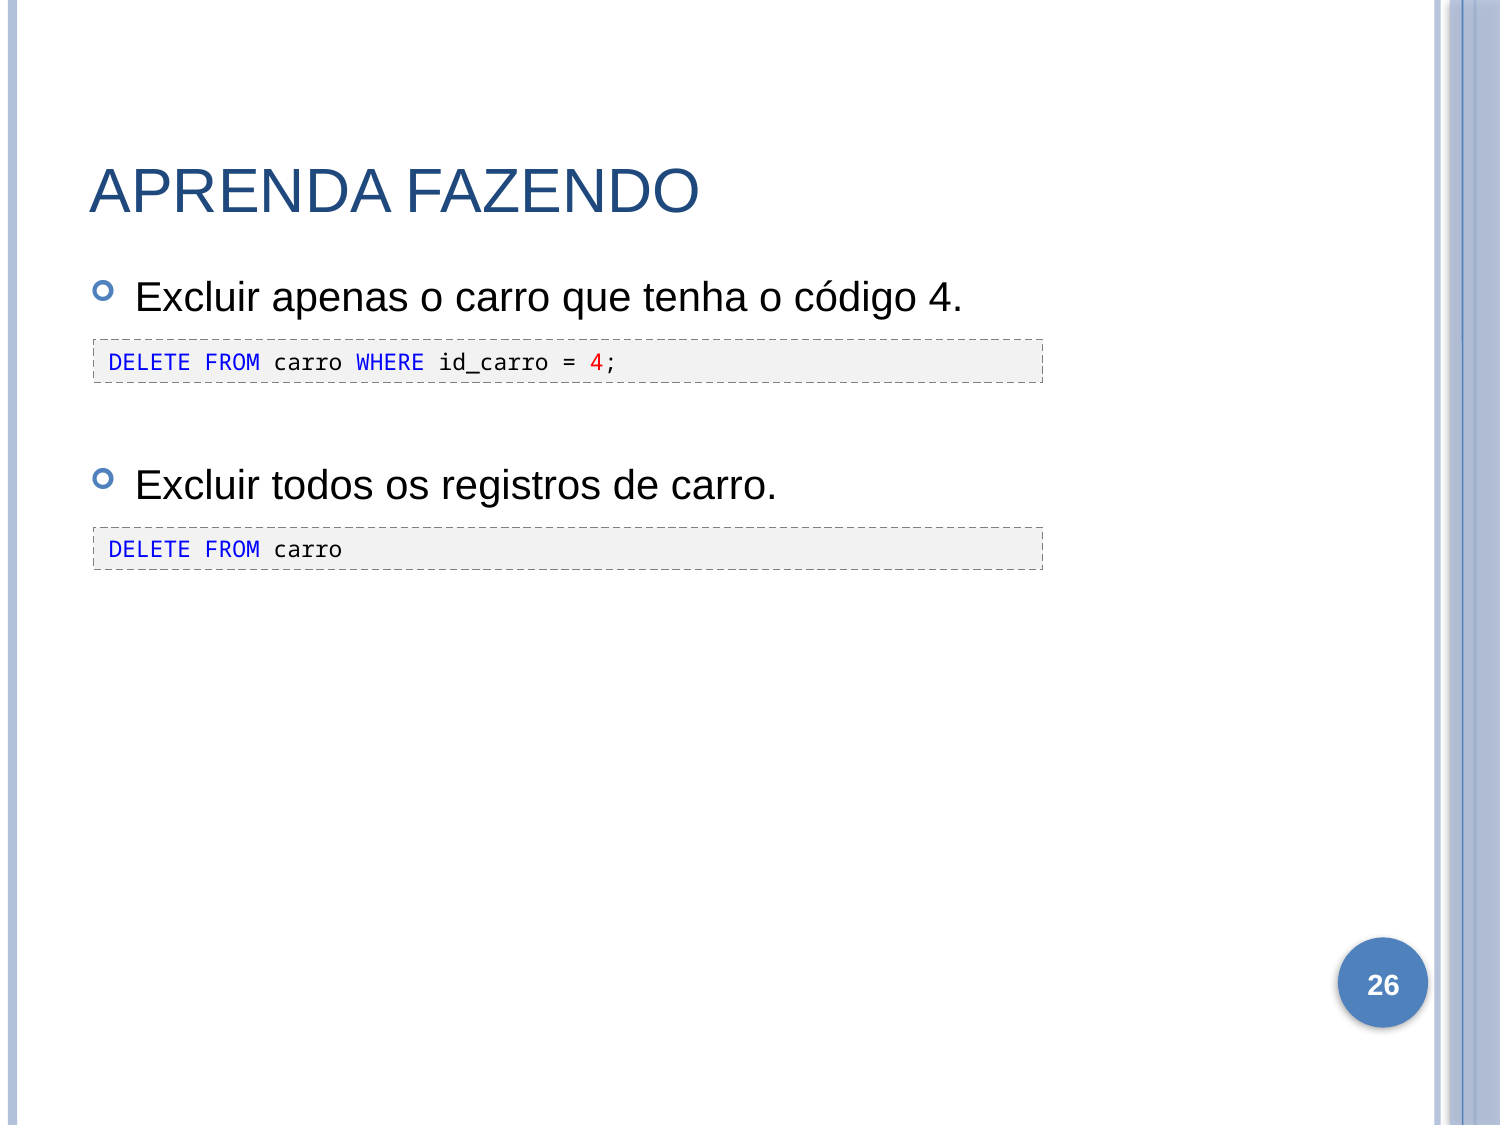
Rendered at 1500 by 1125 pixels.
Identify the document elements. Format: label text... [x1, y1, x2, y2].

title Aprenda fazendo [75, 45, 1300, 233]
text_box DELETE FROM carro WHERE id_carro = 4; [93, 339, 1043, 383]
text_box DELETE FROM carro [93, 527, 1043, 570]
list Excluir apenas o carro que tenha o código 4. Excluir todos os registros de carro. [75, 262, 1300, 1062]
slide_number 26 [1333, 940, 1434, 1026]
